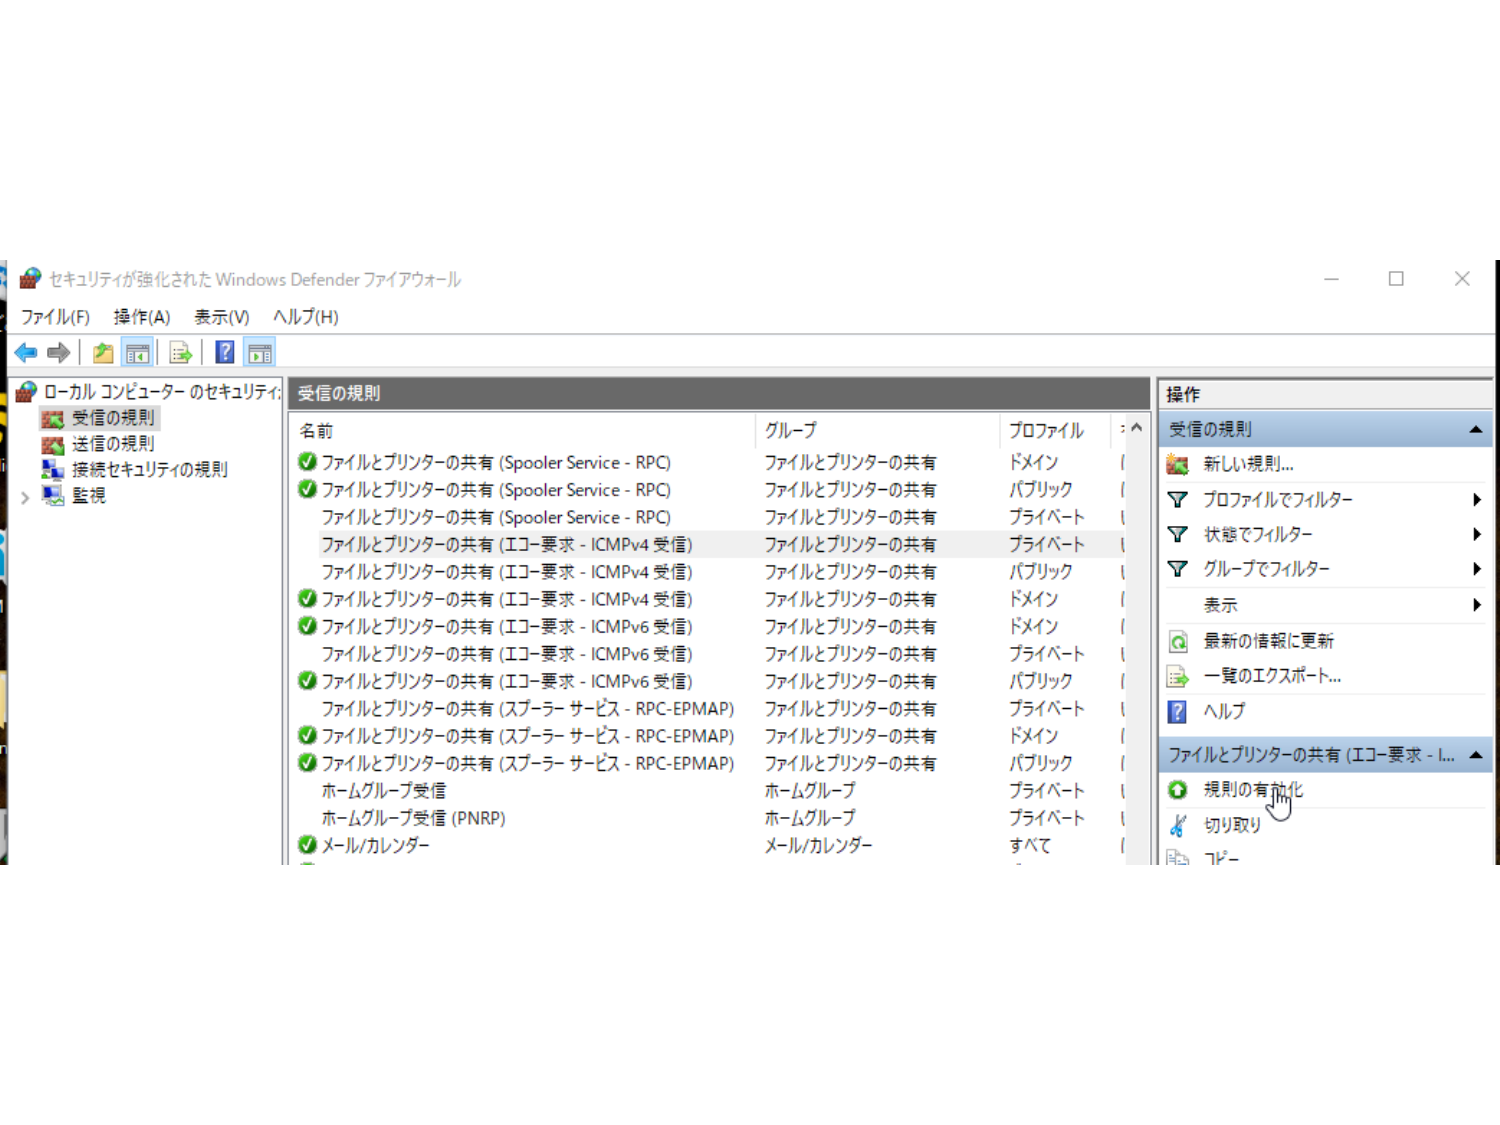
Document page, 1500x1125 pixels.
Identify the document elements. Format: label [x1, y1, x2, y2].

picture [0, 260, 1500, 865]
